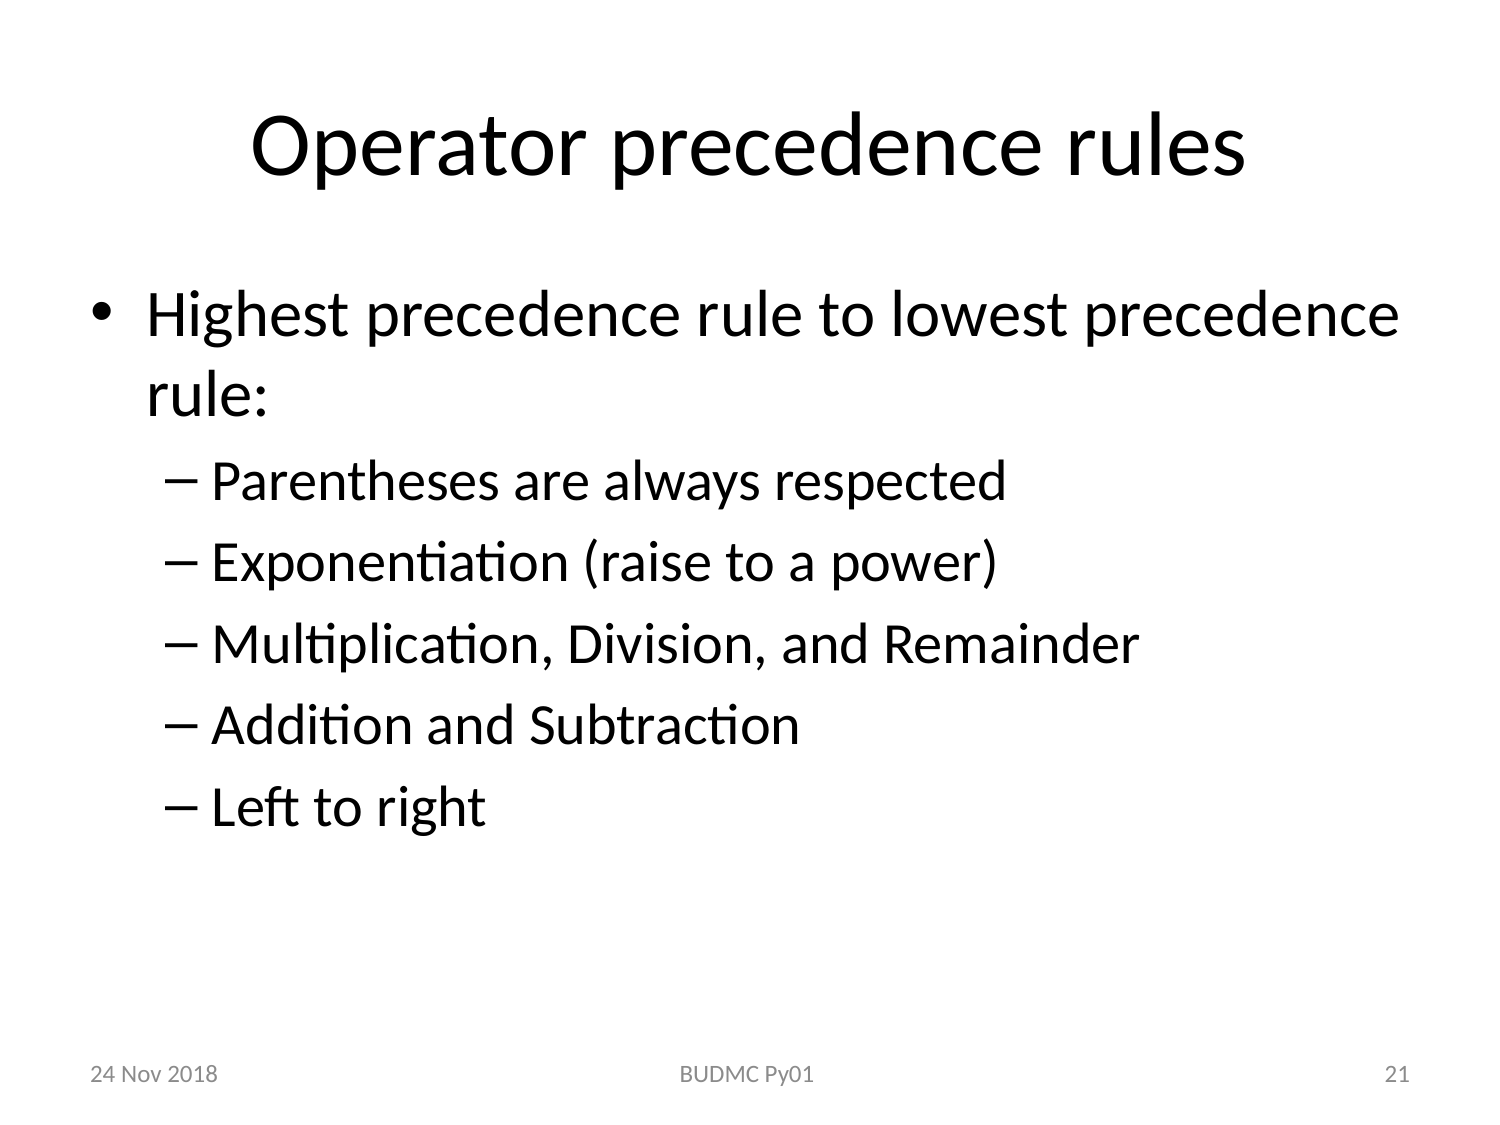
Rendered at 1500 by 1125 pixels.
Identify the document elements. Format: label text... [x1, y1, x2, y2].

list Highest precedence rule to lowest precedence rule: Parentheses are always respected Exponentiation (raise to a power) Multiplication, Division, and Remainder Addition and Subtraction Left to right [75, 262, 1425, 1005]
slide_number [75, 1042, 425, 1103]
slide_number 21 [1074, 1042, 1425, 1103]
footer BUDMC Py01 [512, 1042, 988, 1103]
title Operator precedence rules [75, 45, 1425, 233]
